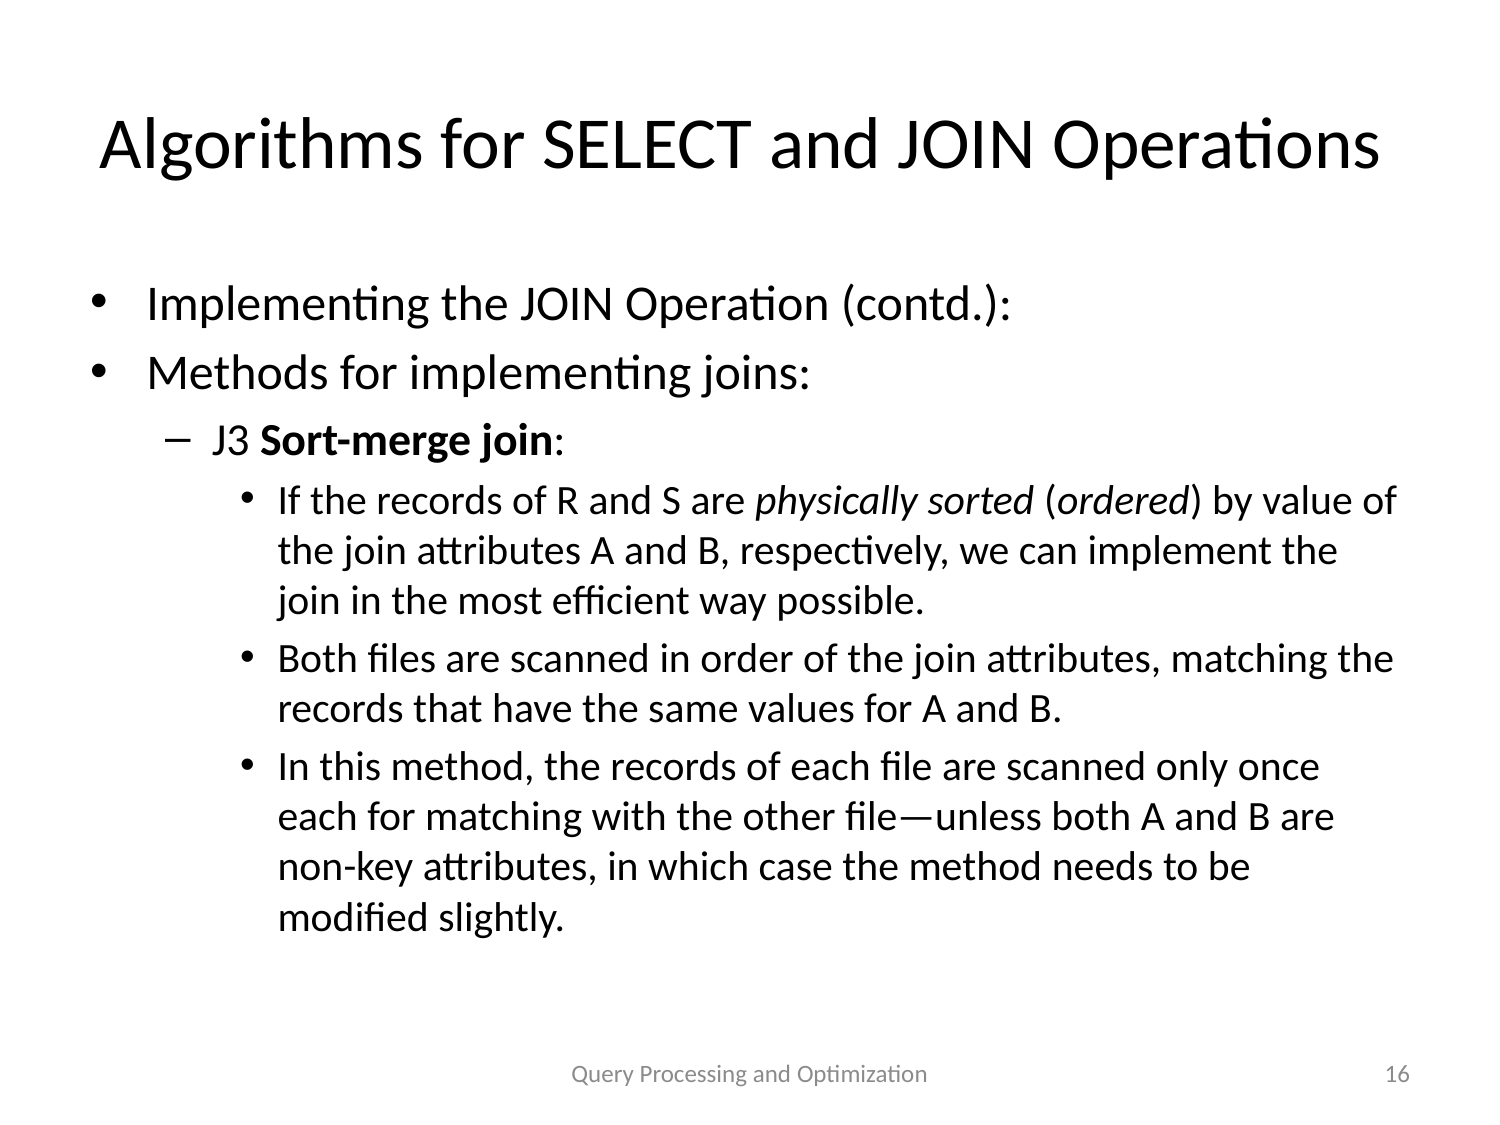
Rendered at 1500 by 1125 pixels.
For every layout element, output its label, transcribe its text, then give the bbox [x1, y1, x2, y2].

slide_number 16 [1074, 1042, 1425, 1103]
footer Query Processing and Optimization [512, 1042, 988, 1103]
list Implementing the JOIN Operation (contd.): Methods for implementing joins: J3 Sort-merge join: If the records of R and S are physically sorted (ordered) by value of the join attributes A and B, respectively, we can implement the join in the most efficient way possible. Both files are scanned in order of the join attributes, matching the records that have the same values for A and B. In this method, the records of each file are scanned only once each for matching with the other file—unless both A and B are non-key attributes, in which case the method needs to be modified slightly. [75, 262, 1425, 1005]
title Algorithms for SELECT and JOIN Operations [75, 45, 1425, 233]
